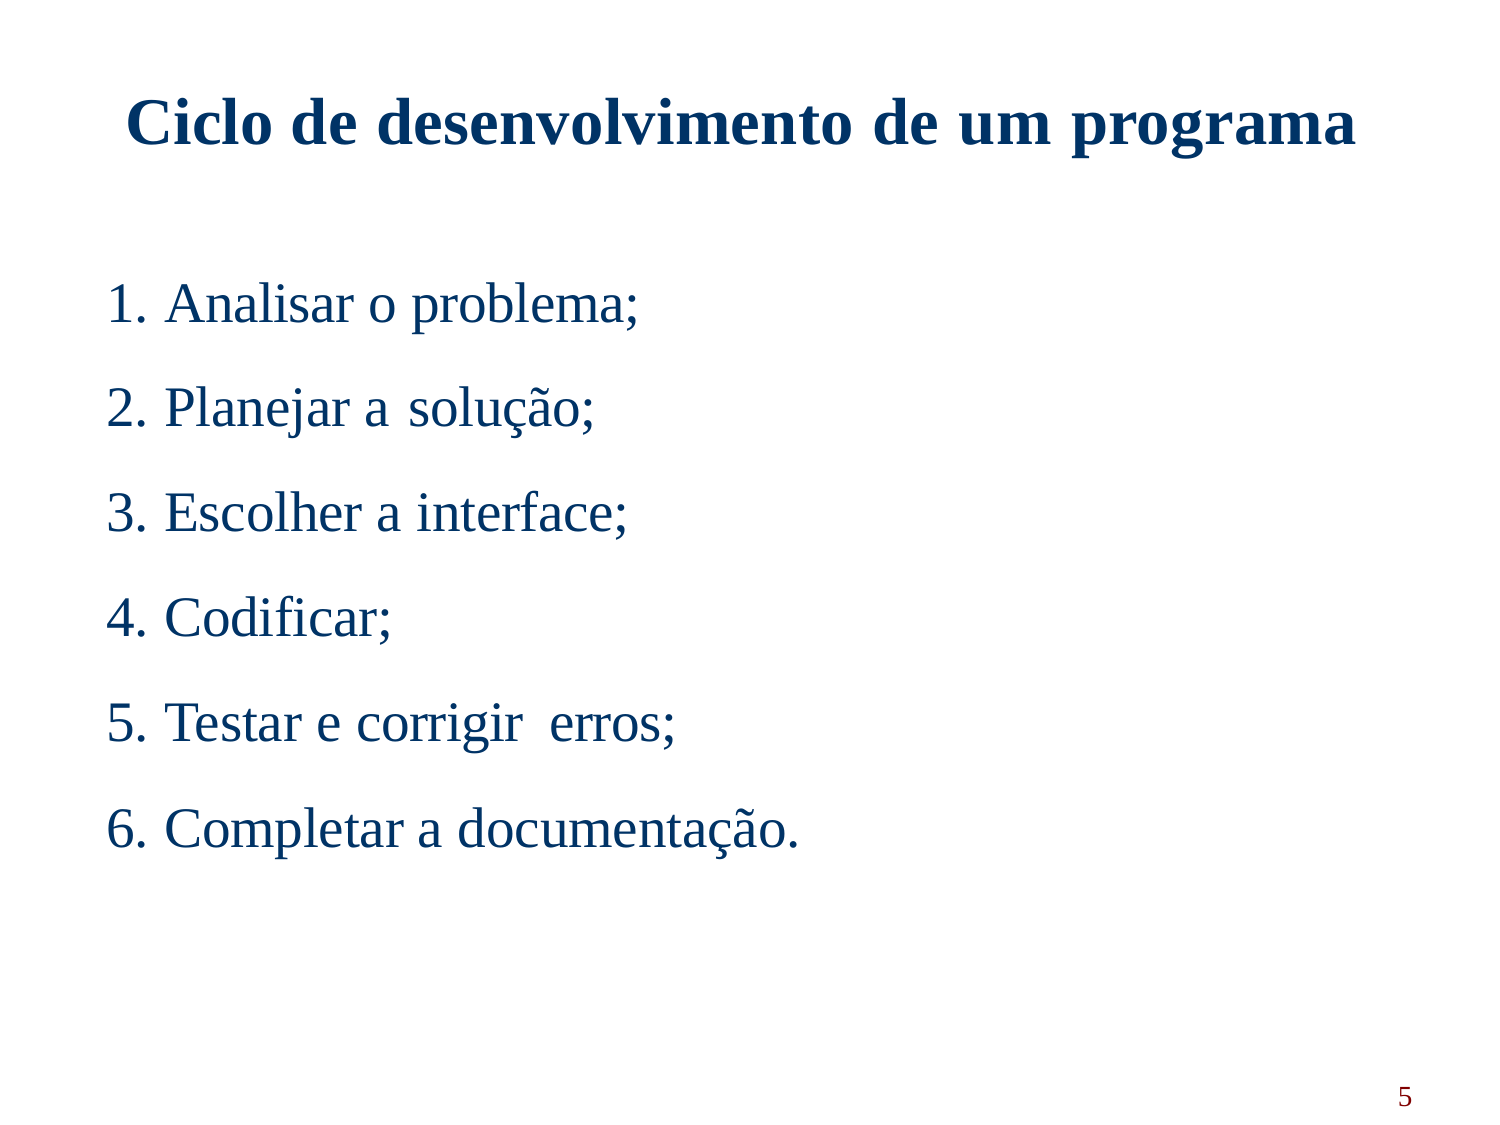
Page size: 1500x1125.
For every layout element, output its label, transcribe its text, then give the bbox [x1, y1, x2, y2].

title Ciclo de desenvolvimento de um programa [89, 75, 1392, 266]
slide_number 5 [1391, 1078, 1433, 1125]
text_box Analisar o problema; Planejar a solução; Escolher a interface; Codificar; Testar e corrigir erros; Completar a documentação. [104, 262, 971, 859]
